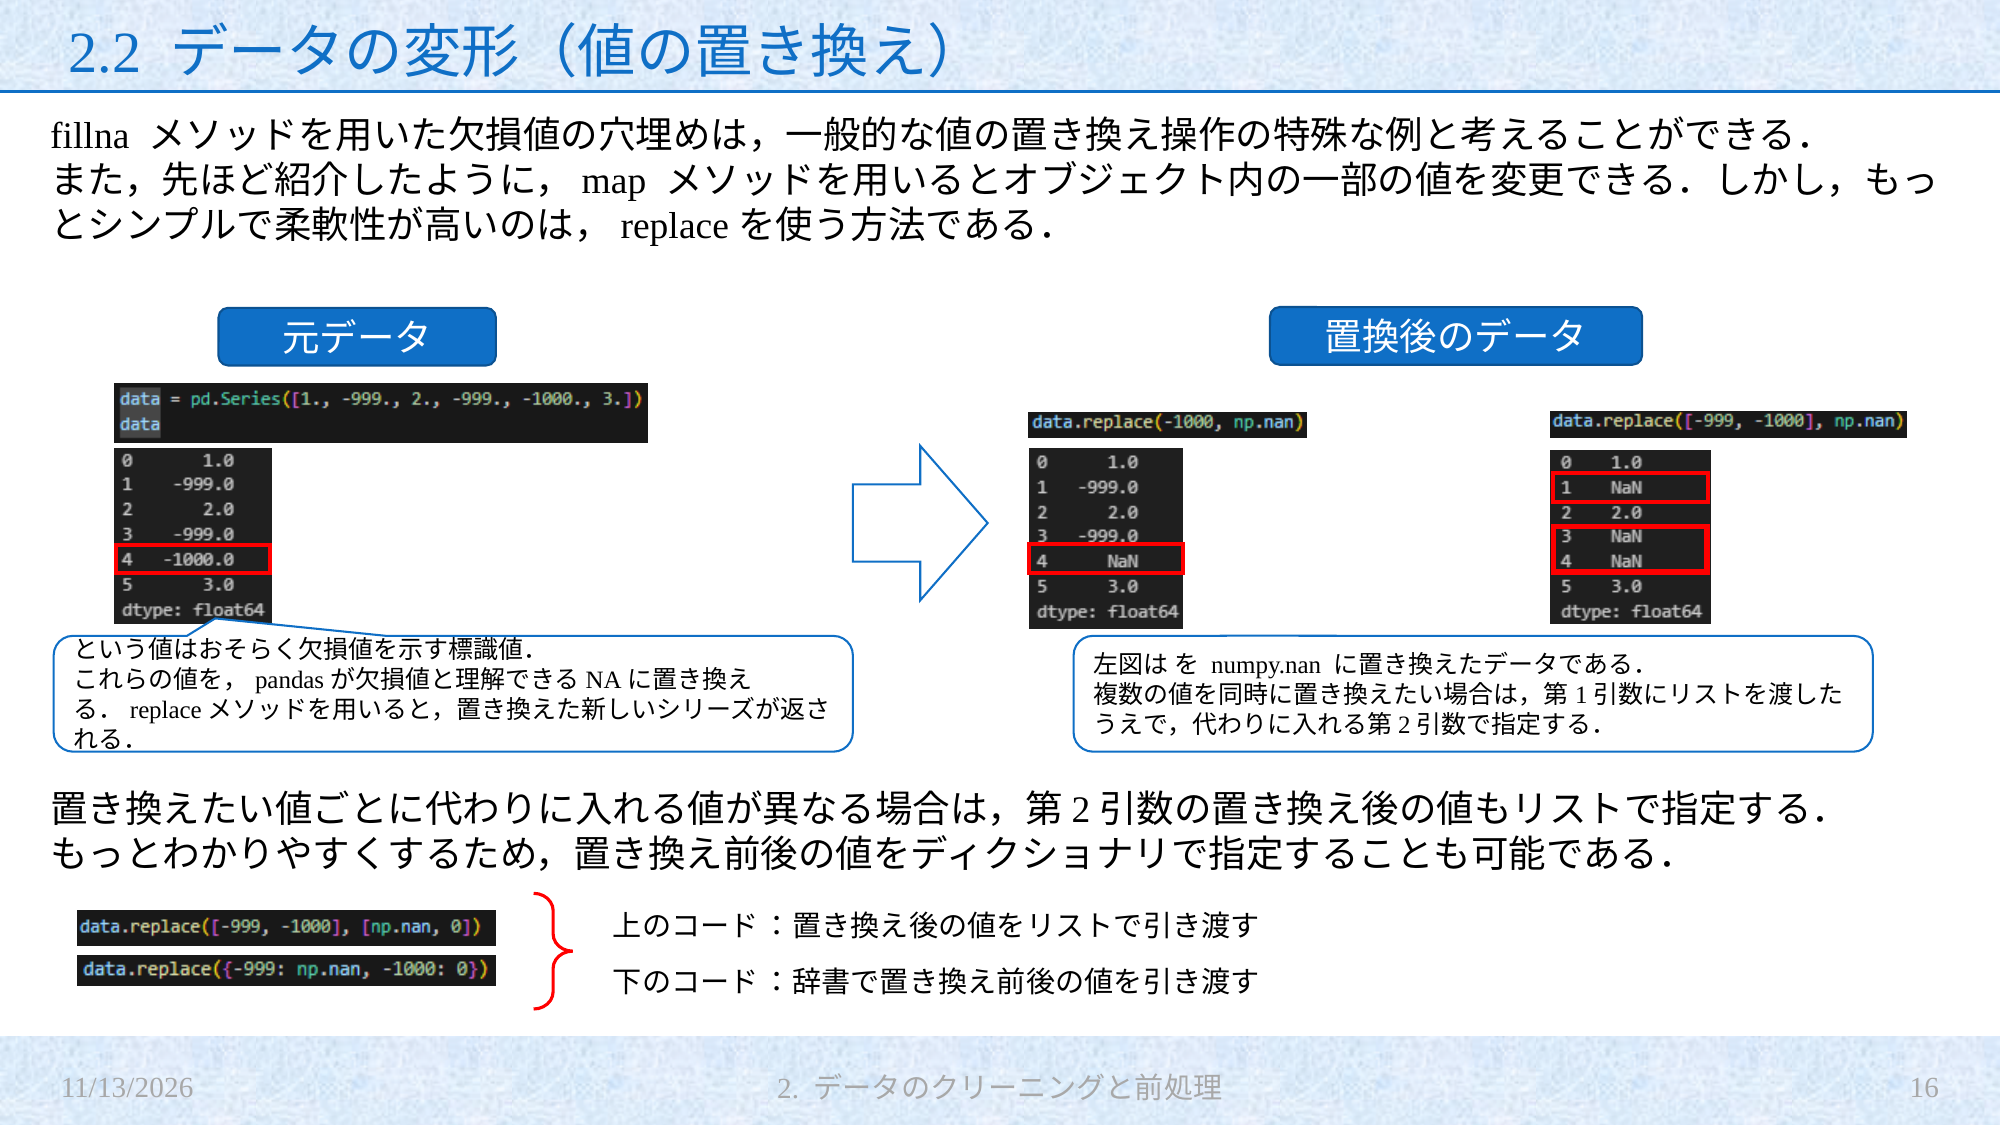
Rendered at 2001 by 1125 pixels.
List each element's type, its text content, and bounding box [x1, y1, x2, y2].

text_box 上のコード ：置き換え後の値をリストで引き渡す 下のコード ：辞書で置き換え前後の値を引き渡す [597, 899, 1391, 1016]
title 2.2 データの変形（値の置き換え） [53, 15, 1955, 92]
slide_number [45, 1056, 496, 1117]
picture [77, 955, 496, 986]
picture [77, 910, 496, 946]
text_box 置き換えたい値ごとに代わりに入れる値が異なる場合は，第2引数の置き換え後の値もリストで指定する． もっとわかりやすくするため，置き換え前後の値をディクショナリで指定することも可能である． [35, 777, 1965, 894]
picture [0, 1036, 2000, 1125]
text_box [114, 307, 648, 624]
slide_number 16 [1504, 1056, 1955, 1117]
list fillna メソッドを用いた欠損値の穴埋めは，一般的な値の置き換え操作の特殊な例と考えることができる． また，先ほど紹介したように，map メソッドを用いるとオブジェクト内の一部の値を変更できる．しかし，もっとシンプルで柔軟性が高いのは，replaceを使う方法である． [35, 103, 1965, 259]
text_box [851, 443, 990, 604]
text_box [1027, 411, 1907, 629]
text_box 置換後のデータ [1268, 305, 1644, 366]
picture [0, 0, 2000, 90]
footer 2. データのクリーニングと前処理 [662, 1056, 1338, 1117]
text_box [533, 892, 573, 1010]
